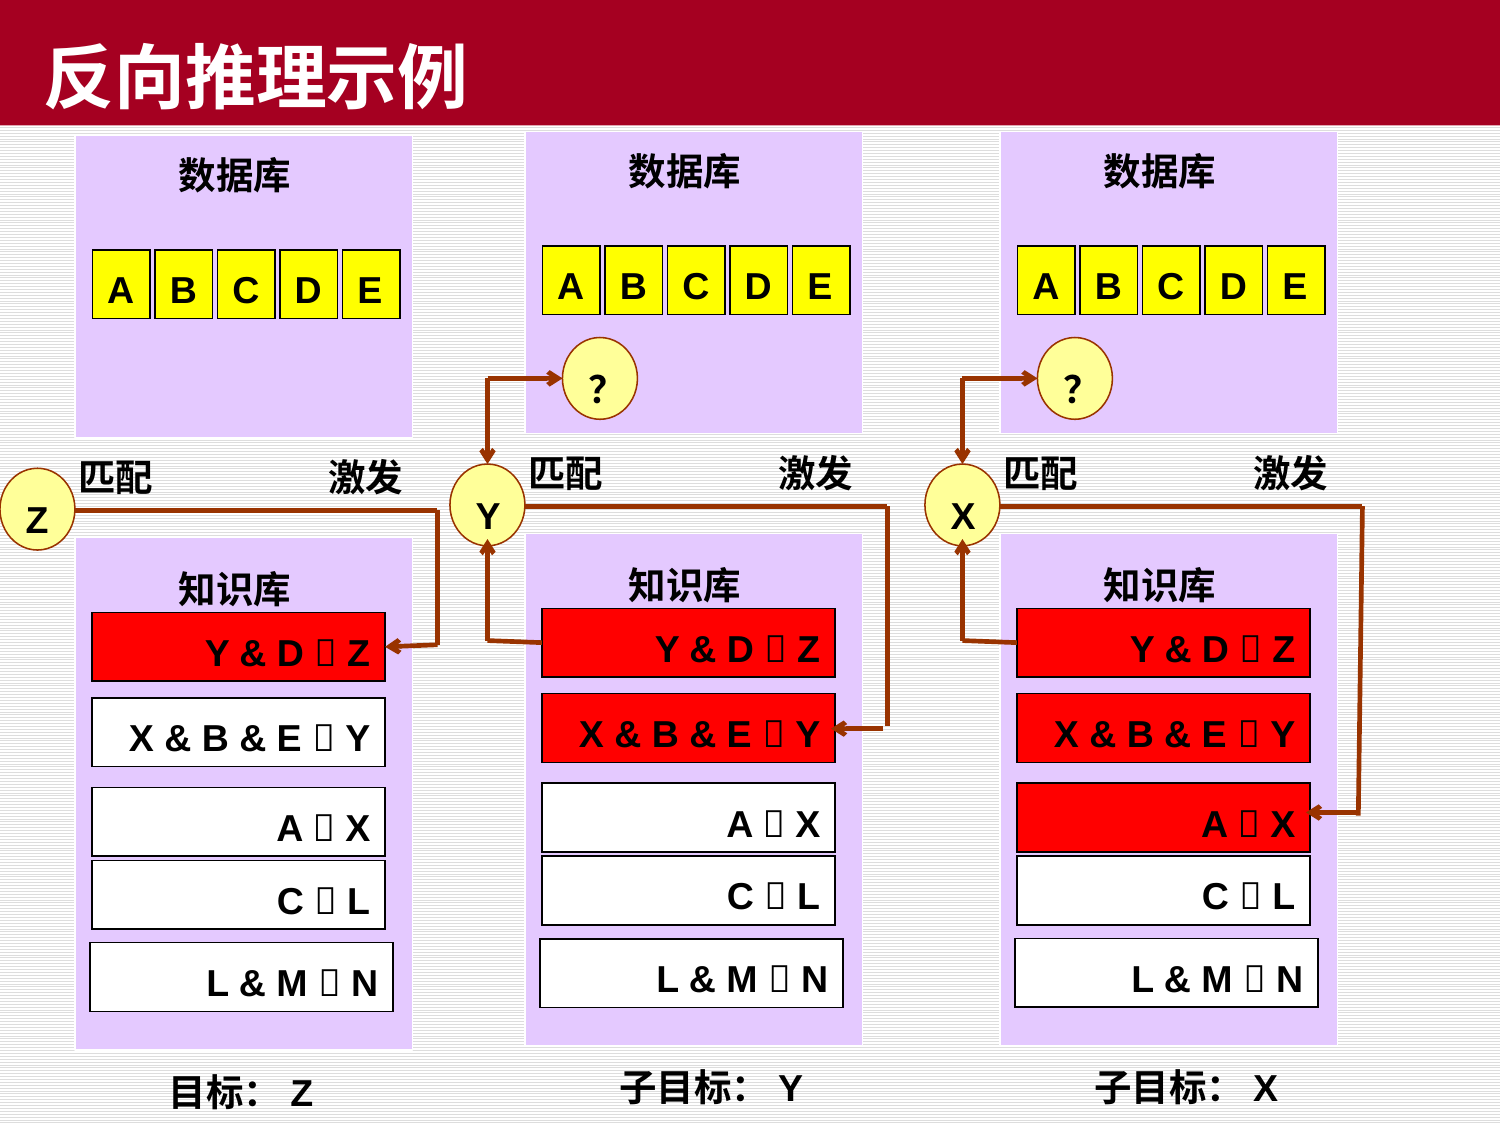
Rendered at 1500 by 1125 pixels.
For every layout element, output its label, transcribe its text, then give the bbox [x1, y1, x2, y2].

text_box 激发 [1238, 433, 1344, 502]
text_box A  X [1016, 783, 1311, 852]
text_box Z [0, 468, 75, 551]
text_box A  X [541, 783, 836, 852]
text_box 子目标：X [1079, 1048, 1293, 1117]
text_box A [1017, 245, 1075, 315]
text_box 激发 [763, 433, 869, 502]
text_box C  L [1016, 856, 1311, 925]
text_box [525, 533, 863, 1046]
text_box A [92, 249, 150, 319]
text_box C [667, 245, 725, 315]
text_box 匹配 [513, 433, 619, 502]
text_box Y & D  Z [541, 608, 836, 677]
text_box ？ [1037, 337, 1113, 420]
text_box X & B & E  Y [541, 693, 836, 763]
text_box C  L [541, 856, 836, 925]
text_box 数据库 [163, 135, 306, 205]
text_box ？ [562, 337, 638, 420]
text_box [525, 131, 863, 434]
text_box L & M  N [539, 938, 843, 1008]
text_box [999, 131, 1338, 434]
text_box X & B & E  Y [91, 697, 386, 767]
text_box B [604, 245, 663, 315]
text_box C  L [91, 860, 386, 930]
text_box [1358, 506, 1363, 816]
text_box C [1142, 245, 1200, 315]
text_box 激发 [313, 437, 419, 507]
text_box X [924, 464, 1000, 546]
text_box A  X [91, 787, 386, 857]
text_box Y & D  Z [91, 612, 386, 682]
text_box D [729, 245, 788, 315]
text_box A [542, 245, 600, 315]
title 反向推理示例 [0, 0, 1500, 126]
text_box Y [449, 464, 525, 546]
text_box C [217, 249, 275, 319]
text_box E [792, 245, 850, 315]
text_box 知识库 [1088, 545, 1231, 615]
text_box Y & D  Z [1016, 608, 1311, 677]
text_box E [1267, 245, 1325, 315]
text_box 数据库 [613, 131, 756, 201]
text_box 子目标：Y [604, 1048, 818, 1117]
text_box 匹配 [988, 433, 1094, 502]
text_box 知识库 [613, 545, 756, 615]
text_box L & M  N [1014, 938, 1318, 1008]
text_box 匹配 [63, 437, 169, 507]
text_box E [342, 249, 400, 319]
text_box [75, 135, 413, 438]
text_box B [1079, 245, 1138, 315]
text_box 目标：Z [154, 1052, 328, 1121]
text_box [75, 537, 413, 1050]
text_box L & M  N [89, 942, 393, 1012]
text_box X & B & E  Y [1016, 693, 1311, 763]
text_box 数据库 [1088, 131, 1231, 201]
text_box D [1204, 245, 1263, 315]
text_box 知识库 [163, 549, 306, 619]
text_box D [279, 249, 338, 319]
text_box [999, 533, 1338, 1046]
text_box B [154, 249, 213, 319]
